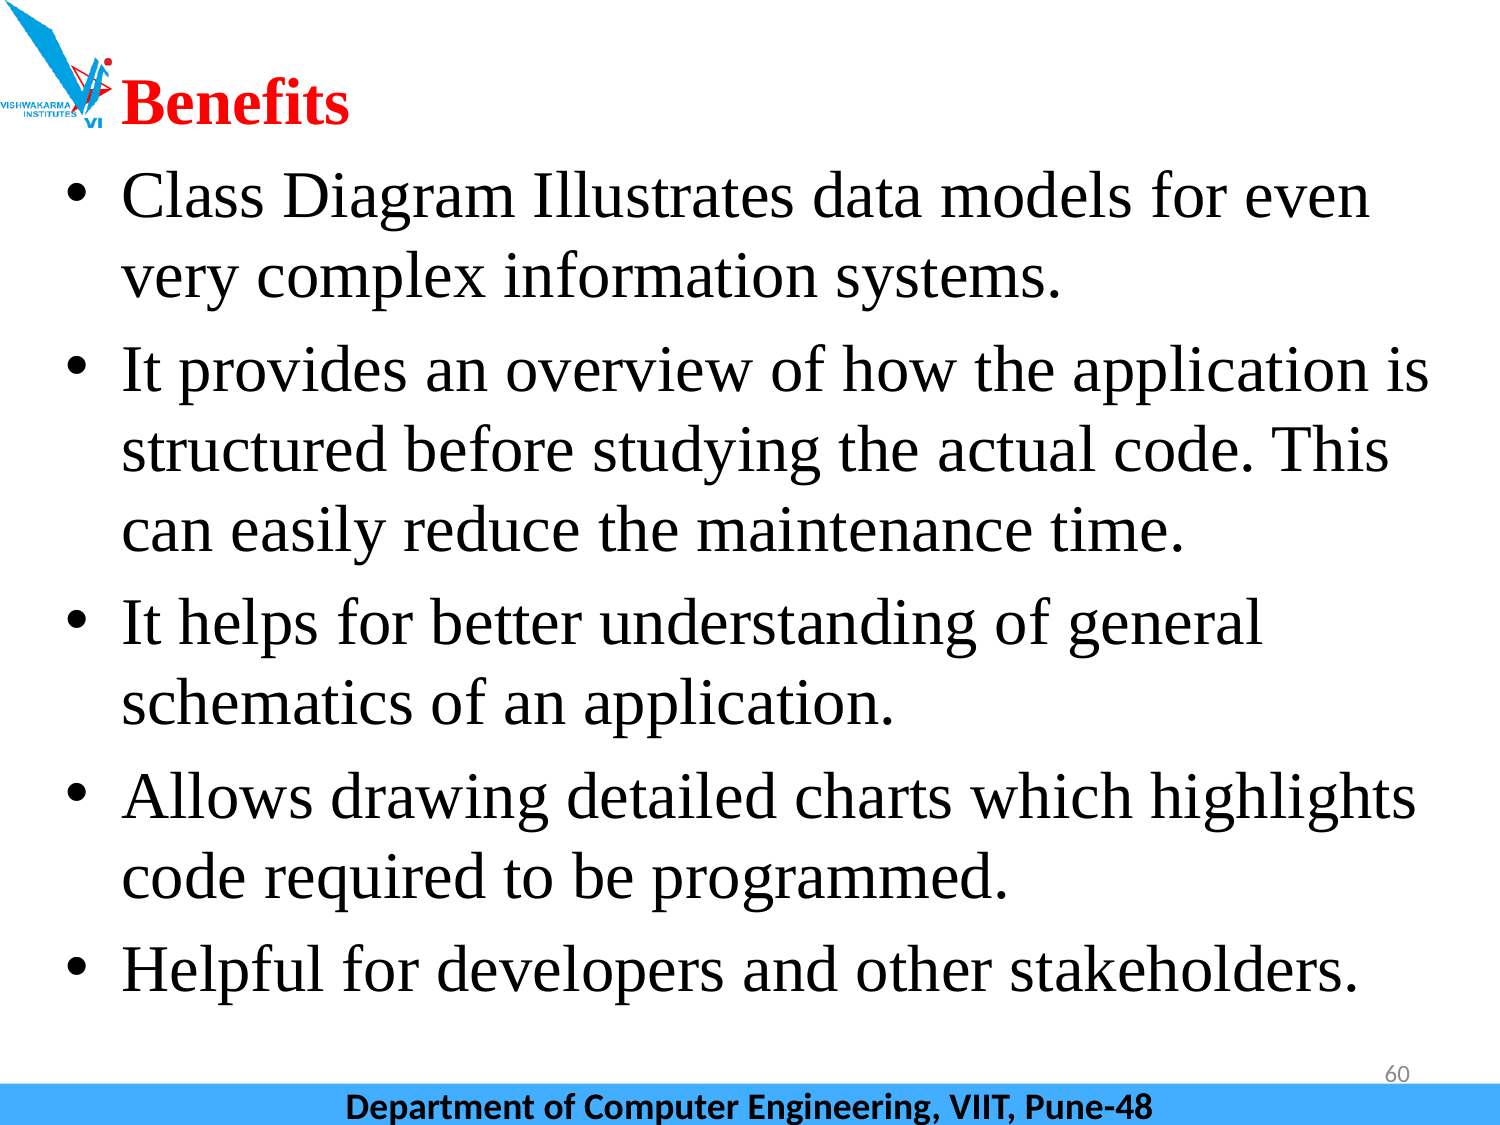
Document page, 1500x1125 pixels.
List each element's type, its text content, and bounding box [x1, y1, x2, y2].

text_box Department of Computer Engineering, VIIT, Pune-48 [0, 1082, 1500, 1125]
list Benefits Class Diagram Illustrates data models for even very complex information systems. It provides an overview of how the application is structured before studying the actual code. This can easily reduce the maintenance time. It helps for better understanding of general schematics of an application. Allows drawing detailed charts which highlights code required to be programmed. Helpful for developers and other stakeholders. [50, 50, 1450, 1025]
picture [0, 0, 119, 135]
slide_number 60 [1074, 1042, 1425, 1082]
